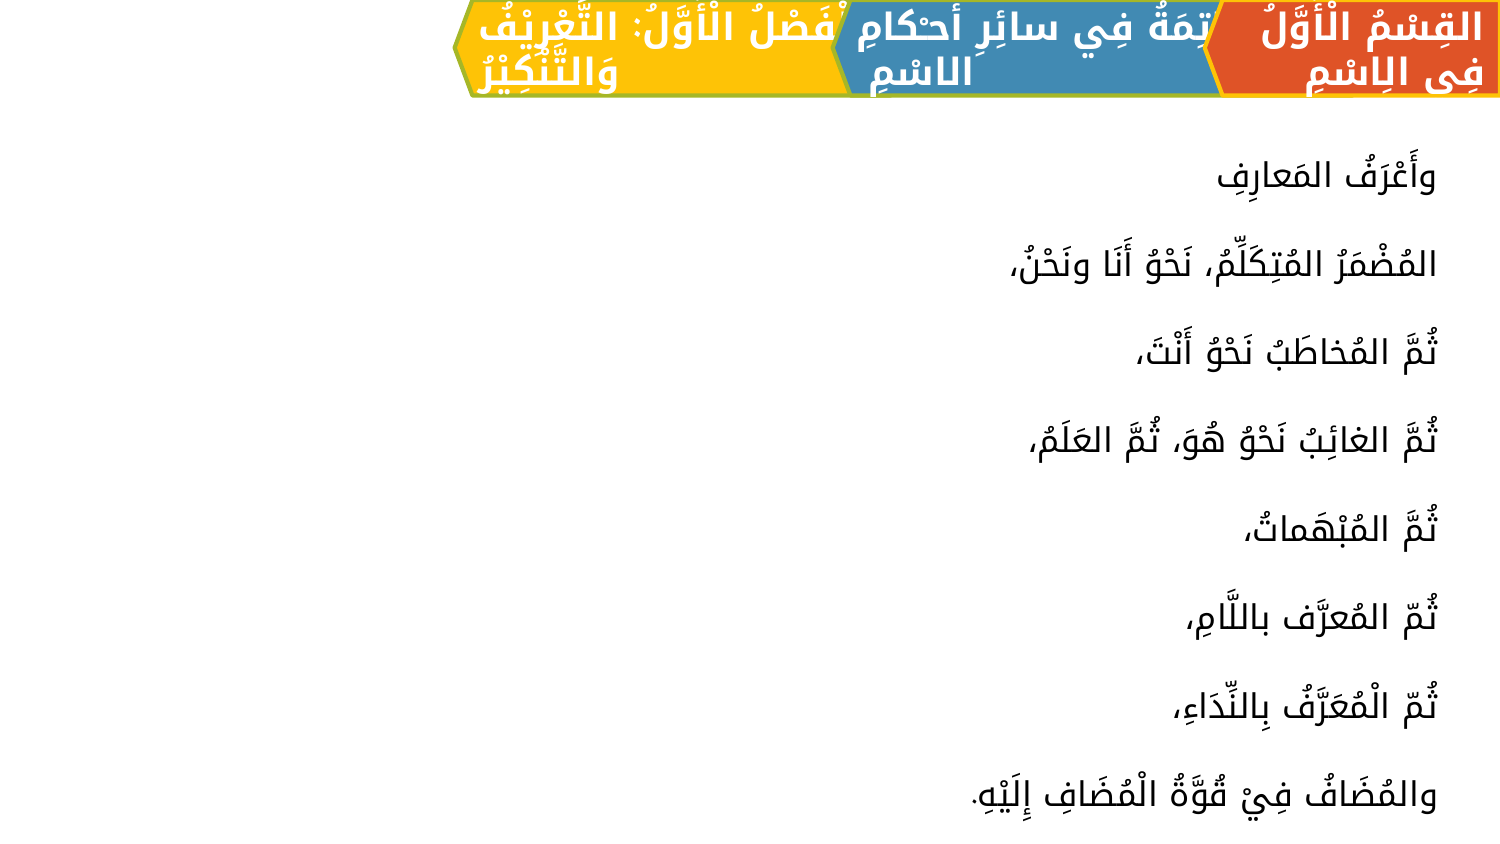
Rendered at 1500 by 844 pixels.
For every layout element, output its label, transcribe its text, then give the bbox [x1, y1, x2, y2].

list وأَعْرَفُ المَعارِفِ المُضْمَرُ المُتِكَلِّمُ، نَحْوُ أَنَا ونَحْنُ، ثُمَّ المُخاطَبُ نَحْوُ أَنْتَ، ثُمَّ الغائِبُ نَحْوُ هُوَ، ثُمَّ العَلَمُ، ثُمَّ المُبْهَماتُ، ثُمّ المُعرَّف باللَّامِ، ثُمّ الْمُعَرَّفُ بِالنِّدَاءِ، والمُضَافُ فِيْ قُوَّةُ الْمُضَافِ إِلَيْهِ. [29, 102, 1471, 824]
text_box الْخَاتِمَةُ فِي سائِرِ أحـْكامِ الاسْمِ [830, 0, 1221, 98]
text_box القِسْمُ الْأَوَّلُ فِي الِاسْمِ [1202, 0, 1500, 98]
text_box الْفَصْلُ الْأَوَّلُ: التَّعْرِيْفُ وَالتَّنْكِيْرُ [452, 0, 849, 98]
